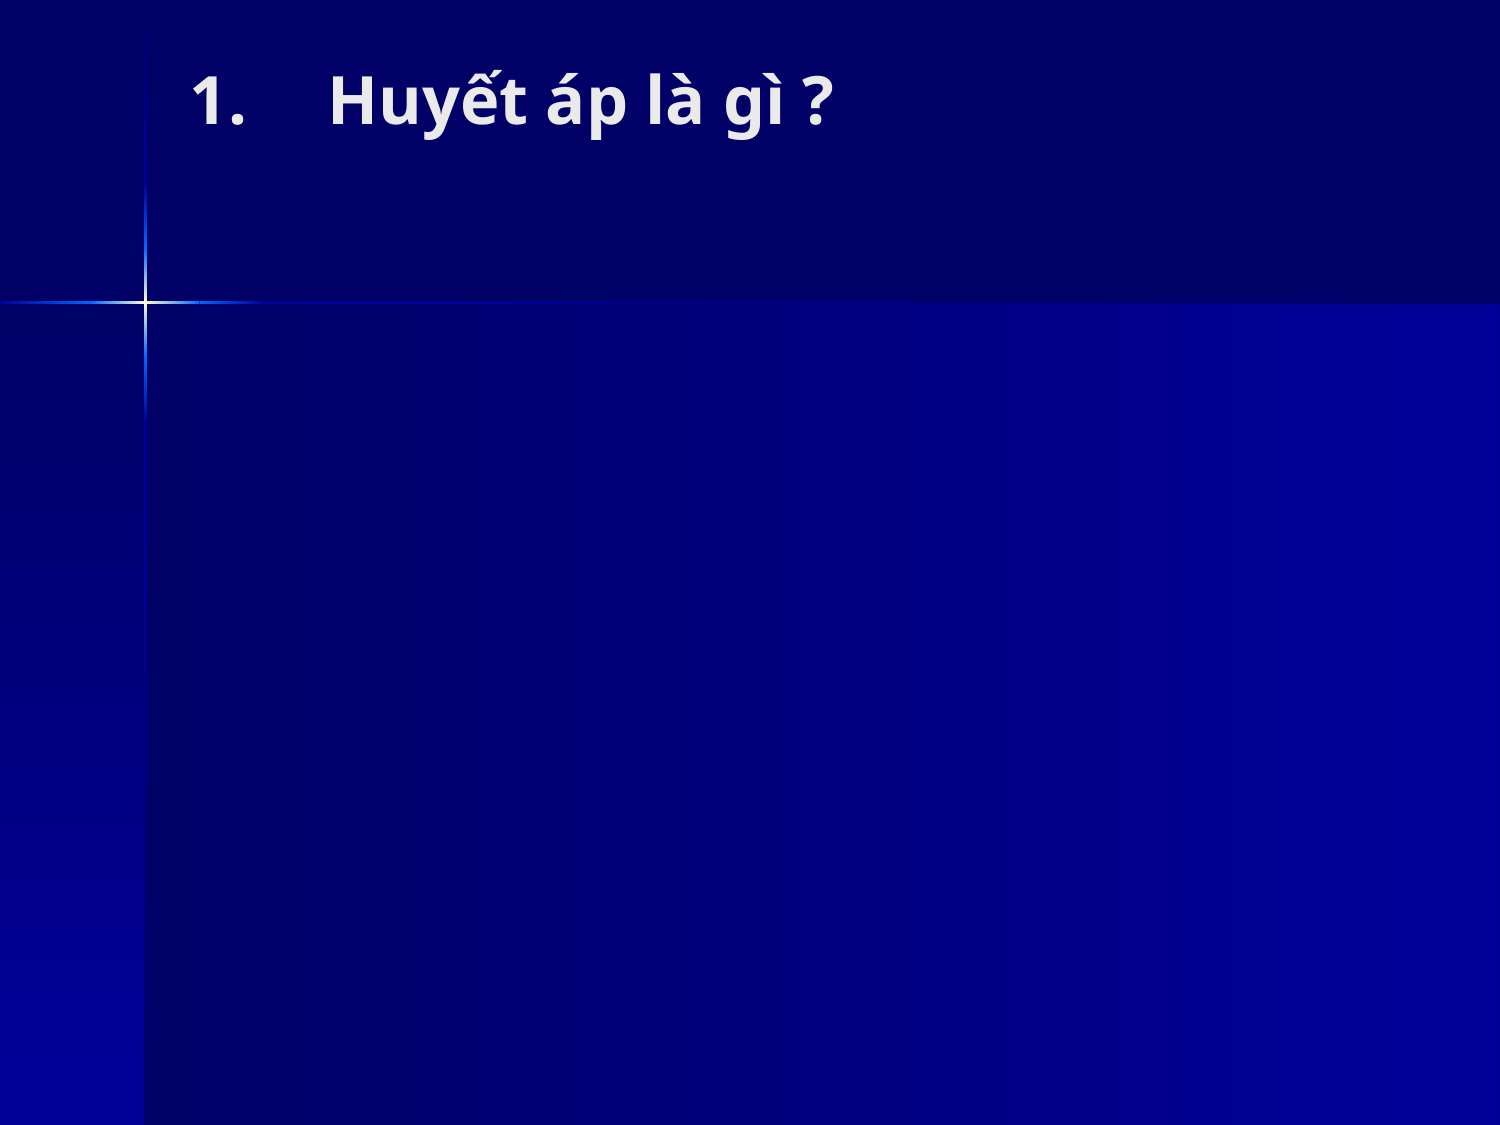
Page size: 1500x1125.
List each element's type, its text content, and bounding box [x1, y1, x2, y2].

title Huyết áp là gì ? [174, 49, 1413, 1038]
